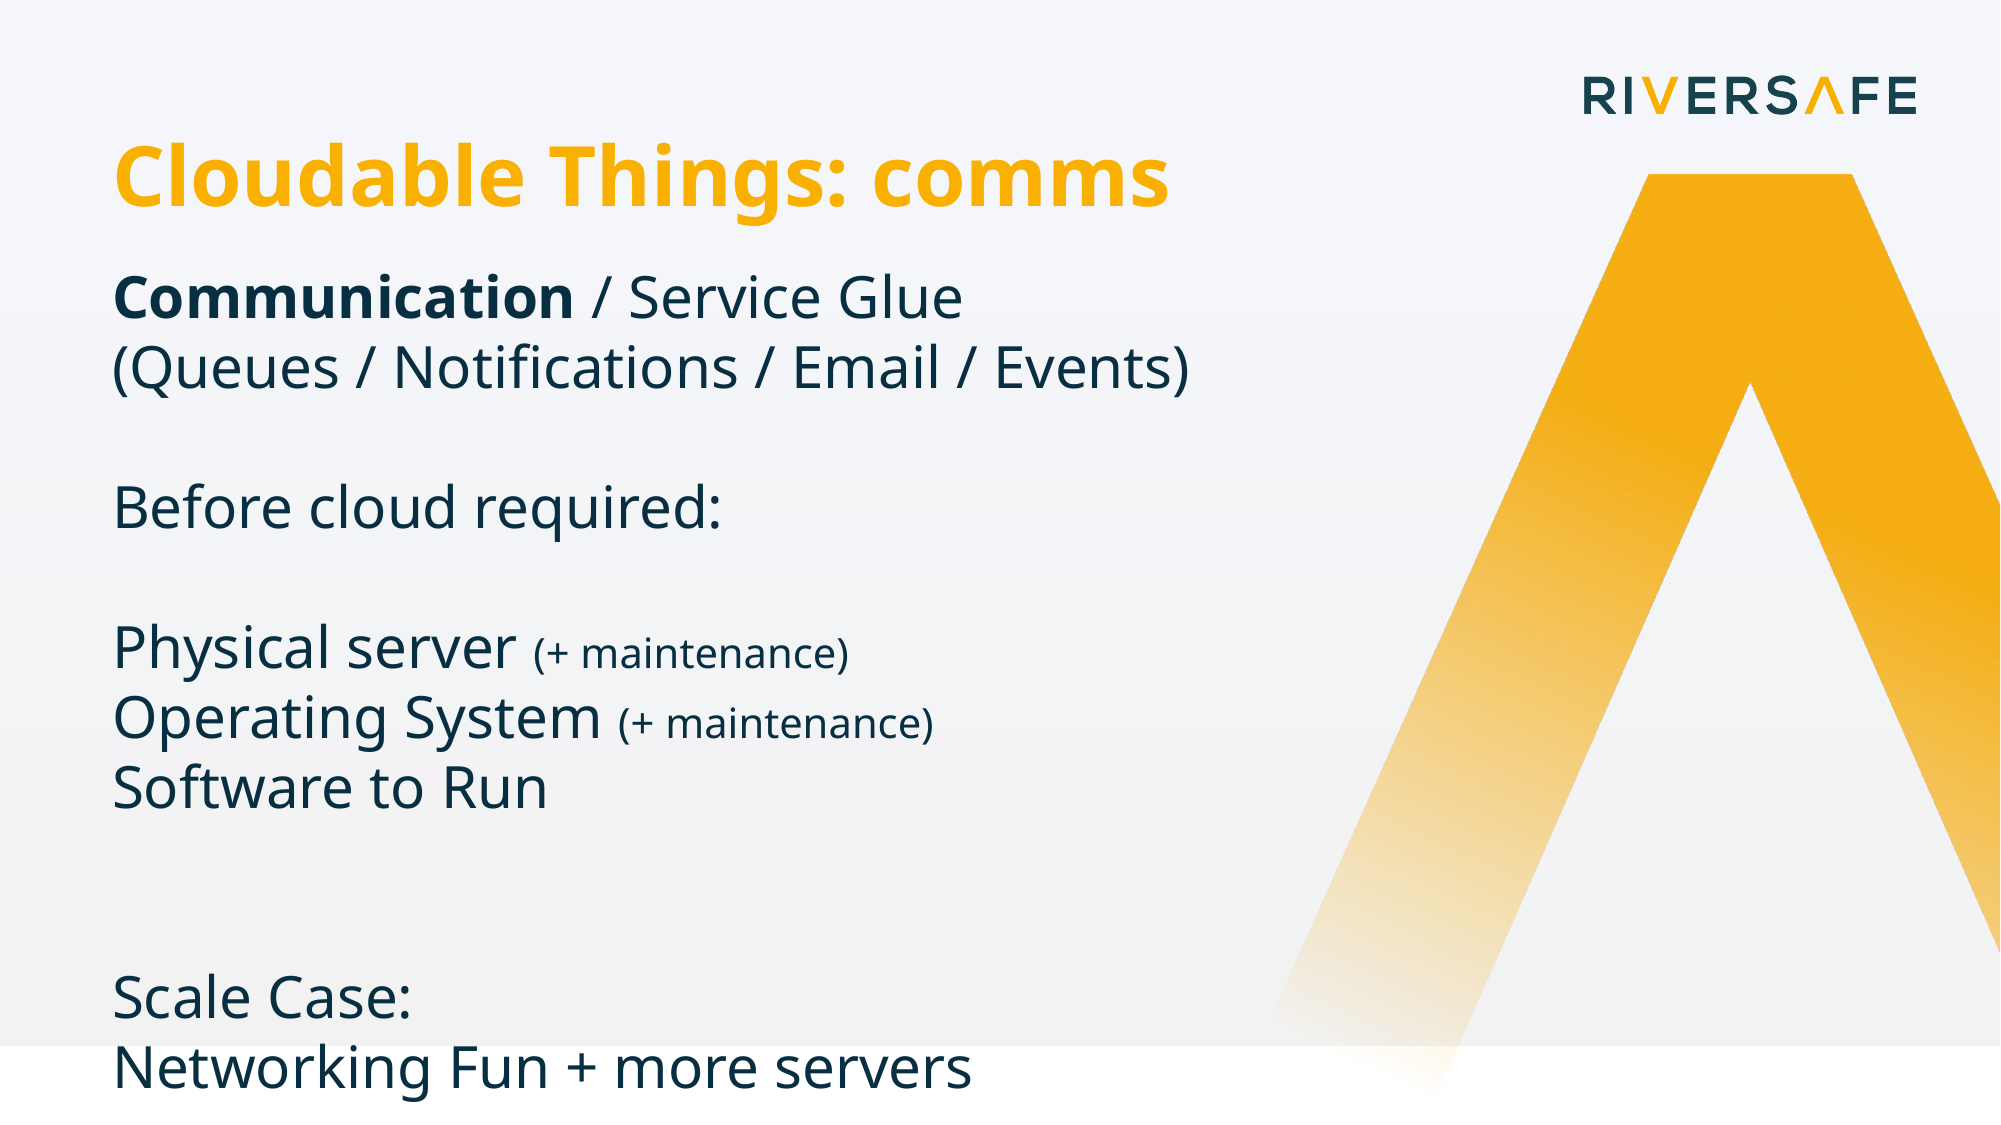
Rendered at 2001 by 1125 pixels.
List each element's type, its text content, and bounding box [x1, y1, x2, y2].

picture [1206, 174, 2001, 1125]
picture [1584, 75, 1916, 115]
text_box Communication / Service Glue (Queues / Notifications / Email / Events) Before cloud required: Physical server (+ maintenance) Operating System (+ maintenance) Software to Run Scale Case: Networking Fun + more servers [97, 252, 1701, 382]
text_box Cloudable Things: comms [97, 126, 1497, 207]
